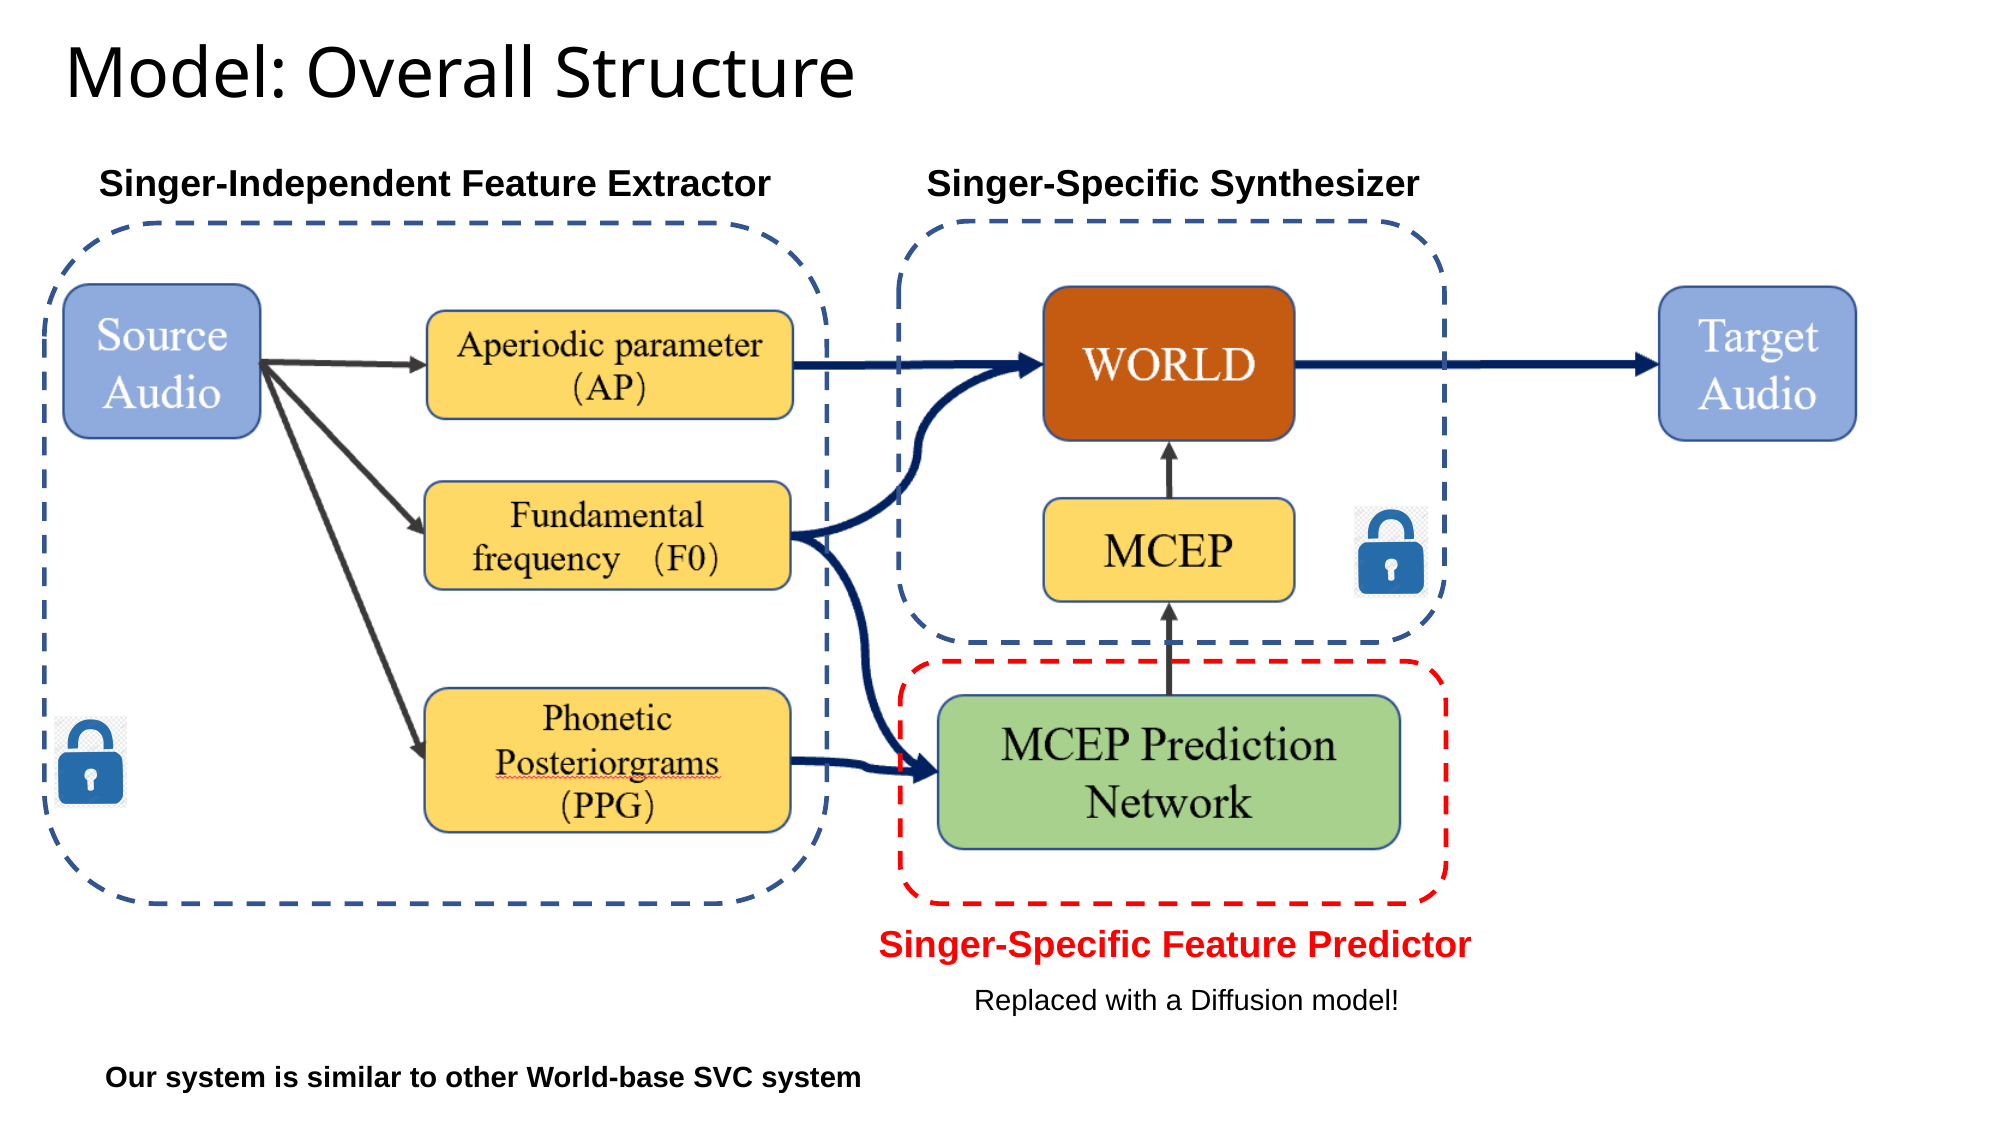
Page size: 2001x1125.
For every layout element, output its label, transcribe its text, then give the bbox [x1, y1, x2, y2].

text_box [903, 884, 1443, 906]
text_box Our system is similar to other World-base SVC system [90, 1050, 1091, 1101]
text_box Replaced with a Diffusion model! [959, 973, 1415, 1024]
title Model: Overall Structure [44, 17, 1956, 143]
text_box Singer-Specific Synthesizer [911, 151, 1445, 211]
text_box [908, 219, 1432, 251]
picture [0, 252, 2000, 873]
text_box Singer-Independent Feature Extractor [84, 151, 787, 212]
text_box Singer-Specific Feature Predictor [863, 913, 1493, 973]
text_box [80, 220, 788, 251]
text_box [93, 884, 781, 906]
